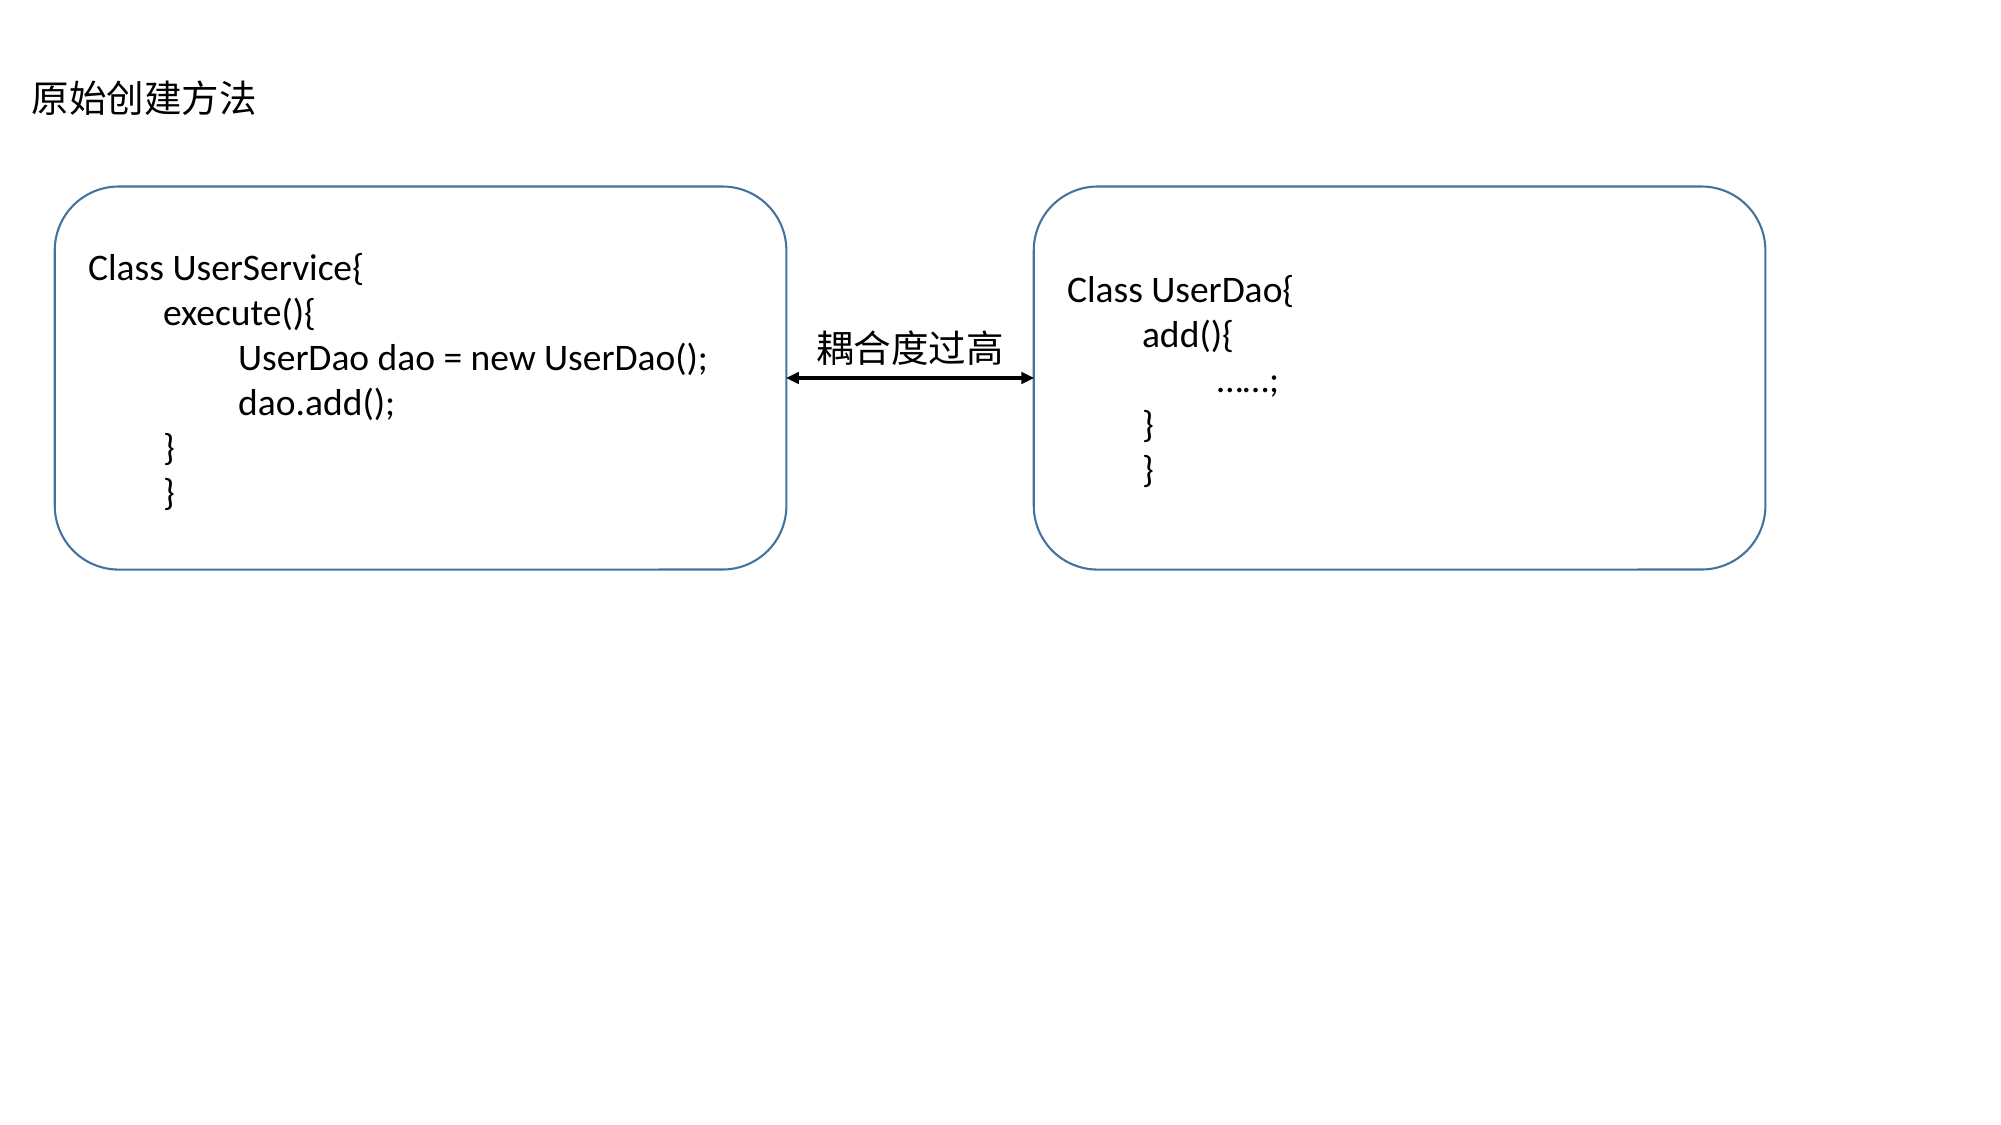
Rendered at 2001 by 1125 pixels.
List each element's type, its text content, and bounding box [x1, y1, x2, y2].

text_box Class UserService{ execute(){ UserDao dao = new UserDao(); dao.add(); } } [53, 185, 788, 571]
text_box 原始创建方法 [16, 67, 395, 128]
text_box Class UserDao{ add(){ ……; } } [1032, 185, 1767, 571]
text_box 耦合度过高 [801, 317, 1019, 377]
